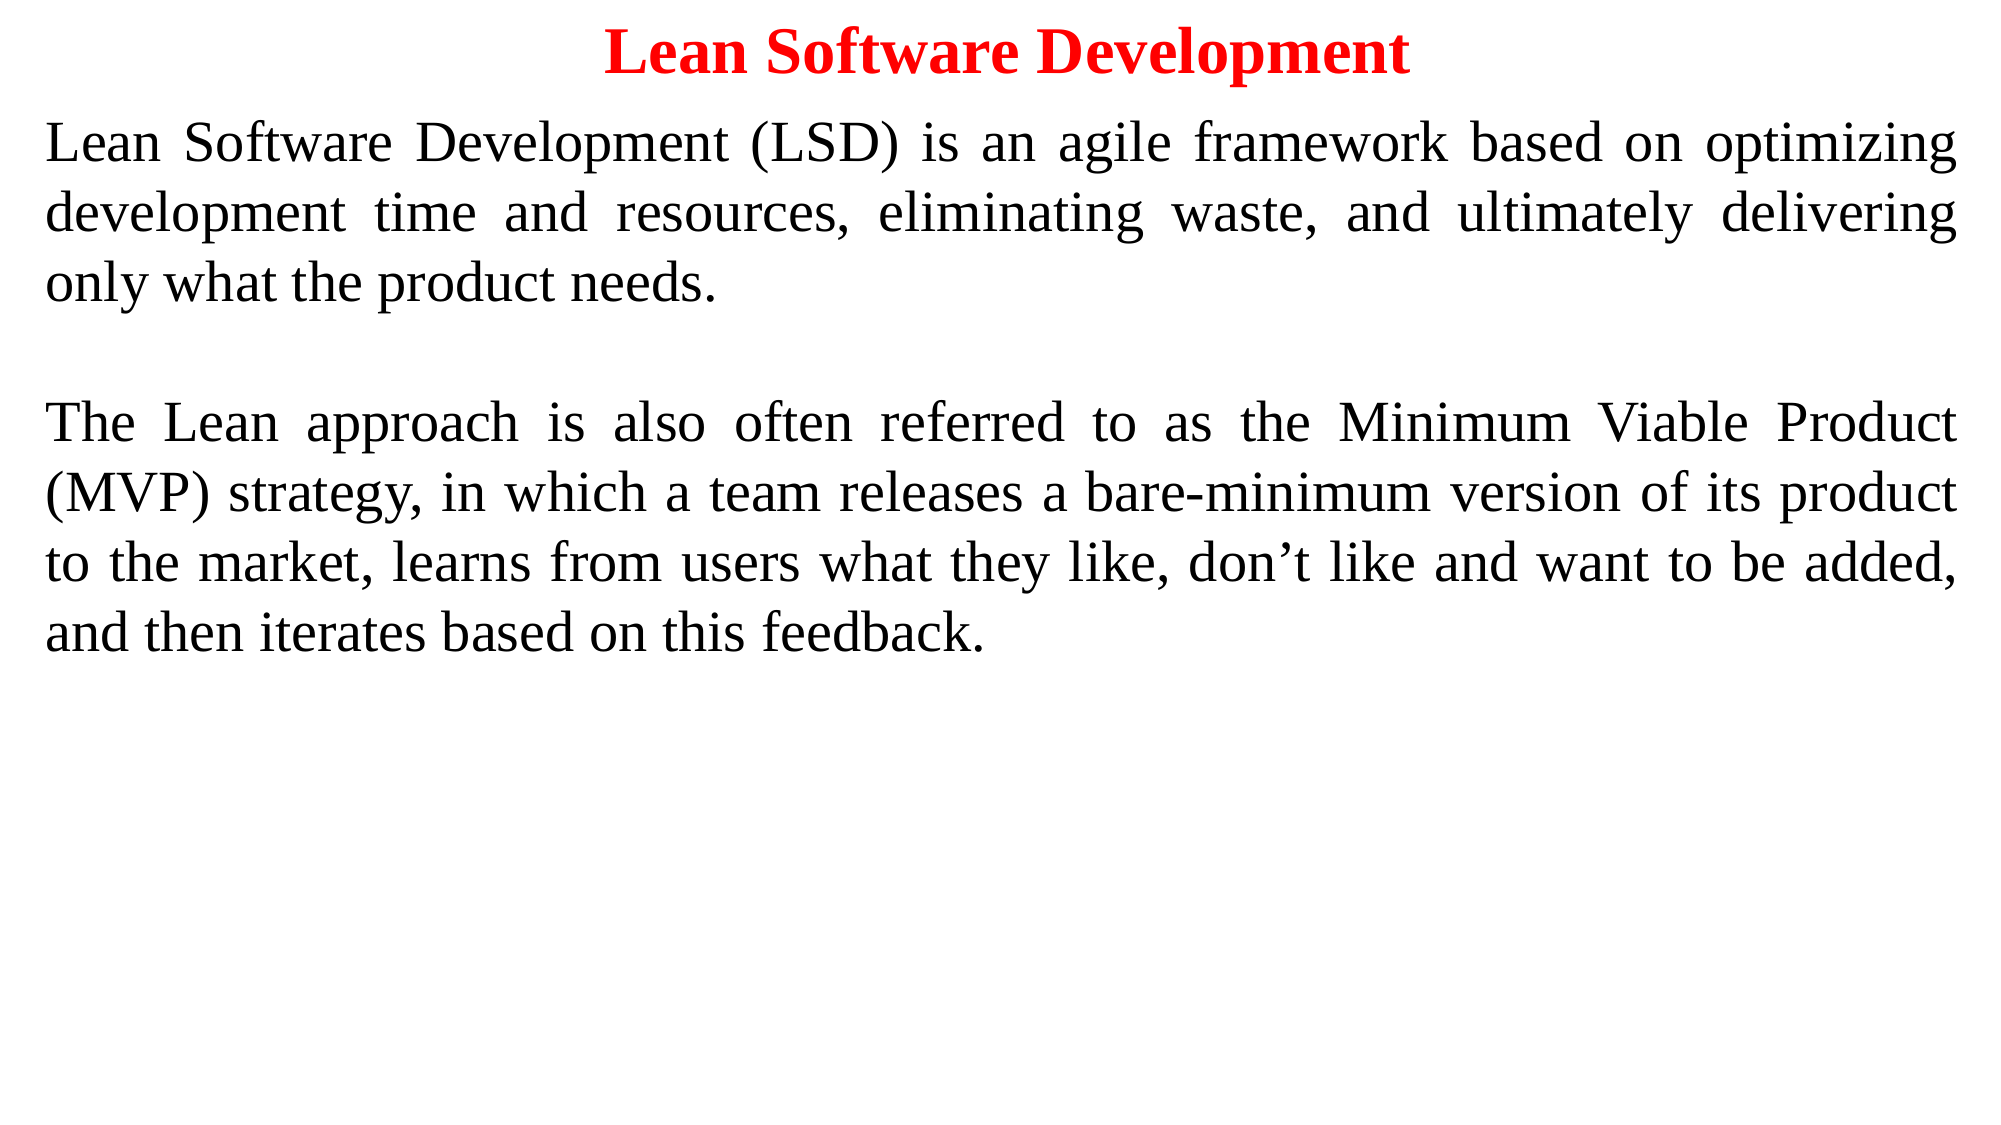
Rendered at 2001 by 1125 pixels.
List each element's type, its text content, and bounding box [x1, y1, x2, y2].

text_box Lean Software Development (LSD) is an agile framework based on optimizing development time and resources, eliminating waste, and ultimately delivering only what the product needs. The Lean approach is also often referred to as the Minimum Viable Product (MVP) strategy, in which a team releases a bare-minimum version of its product to the market, learns from users what they like, don’t like and want to be added, and then iterates based on this feedback. [30, 95, 1975, 671]
text_box Lean Software Development [589, 0, 1428, 95]
